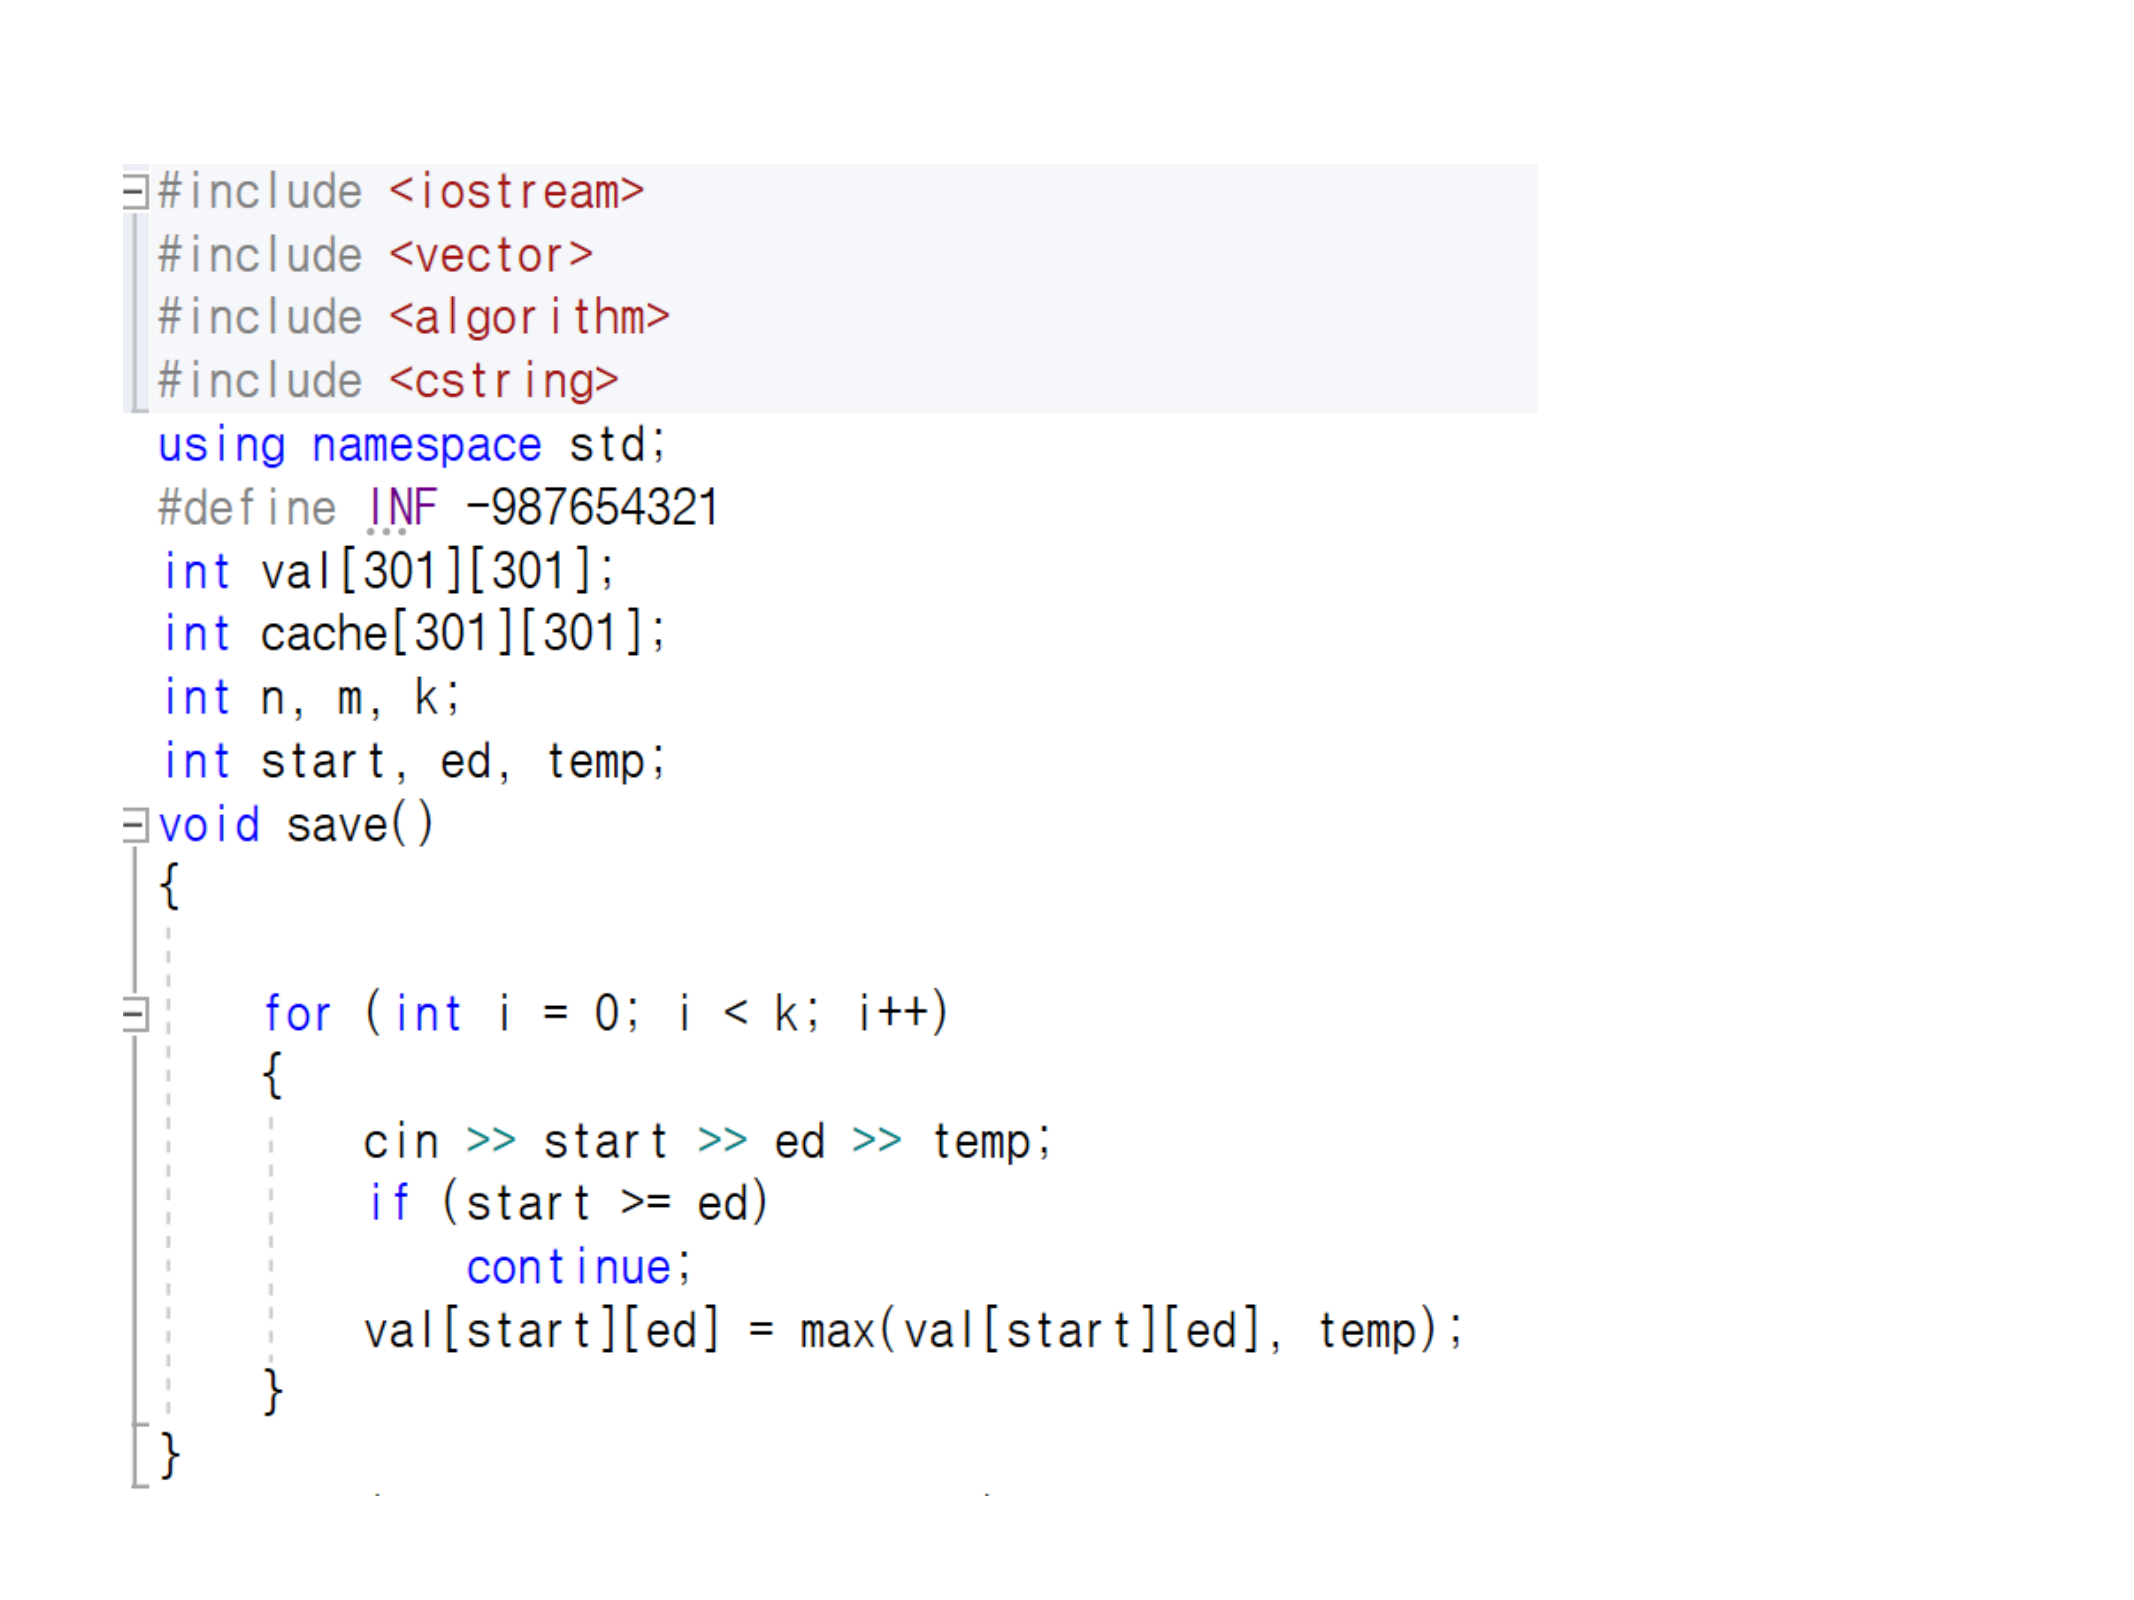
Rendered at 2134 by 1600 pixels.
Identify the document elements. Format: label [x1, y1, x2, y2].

picture [123, 164, 1539, 1496]
